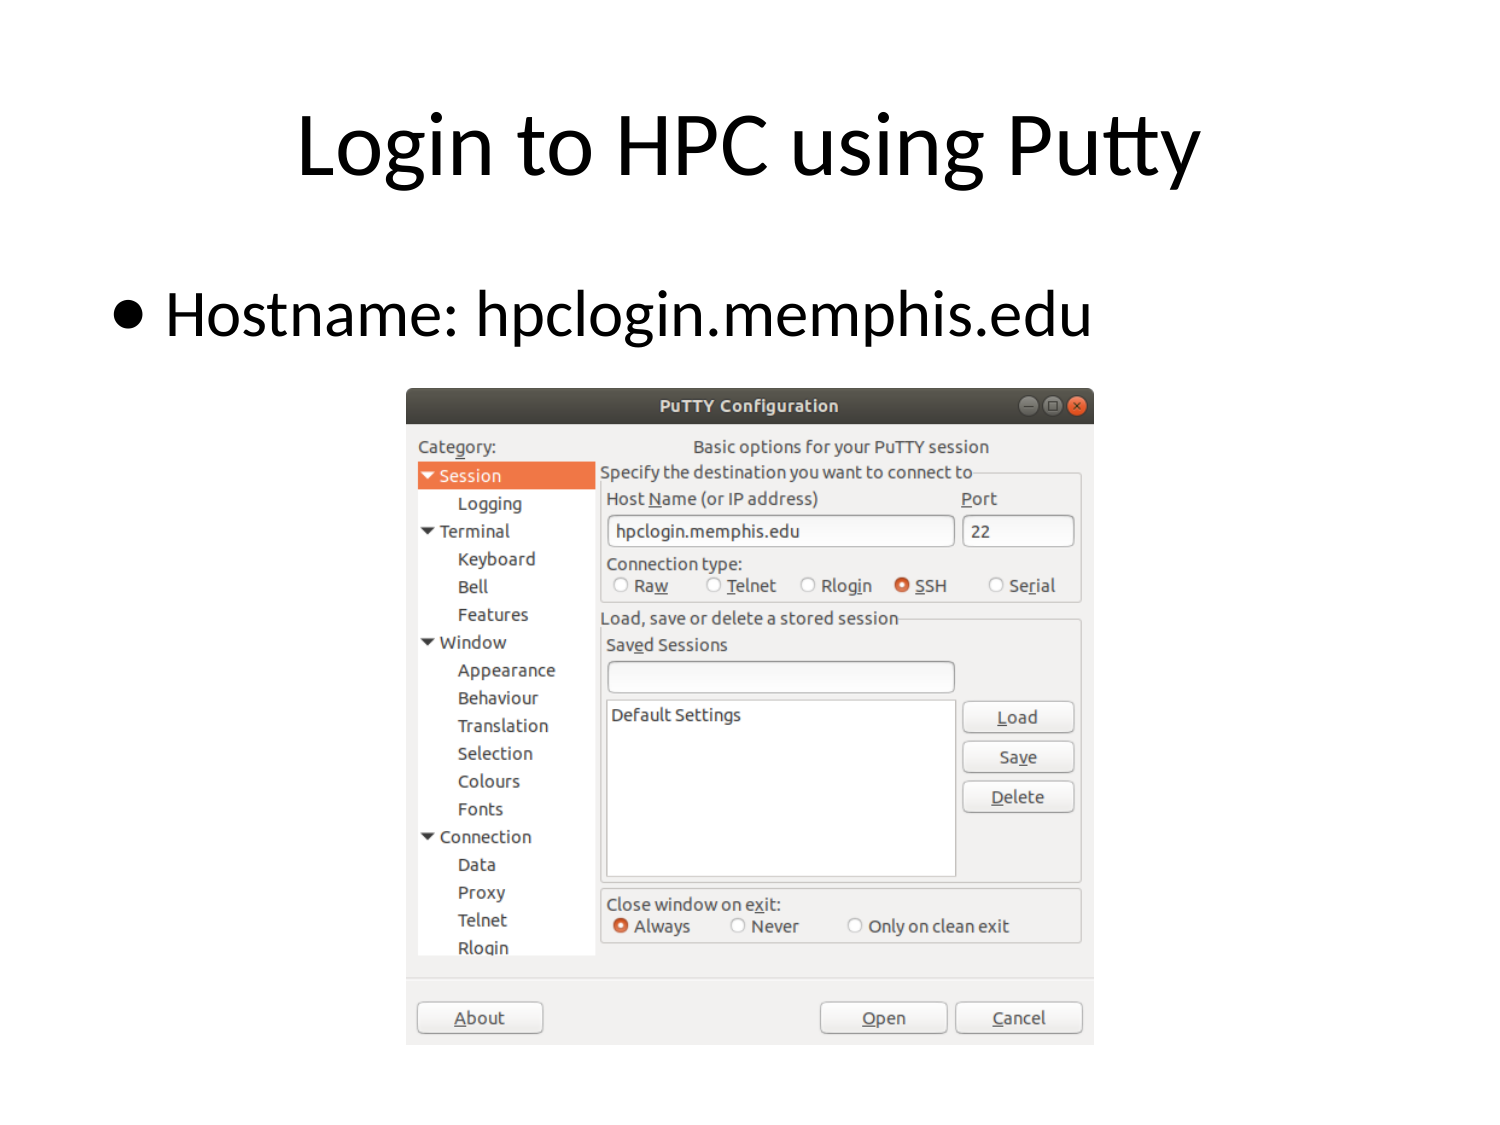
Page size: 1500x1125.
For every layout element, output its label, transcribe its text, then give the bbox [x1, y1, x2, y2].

picture [406, 388, 1094, 1046]
list Hostname: hpclogin.memphis.edu [75, 262, 1425, 1005]
title Login to HPC using Putty [75, 45, 1425, 233]
